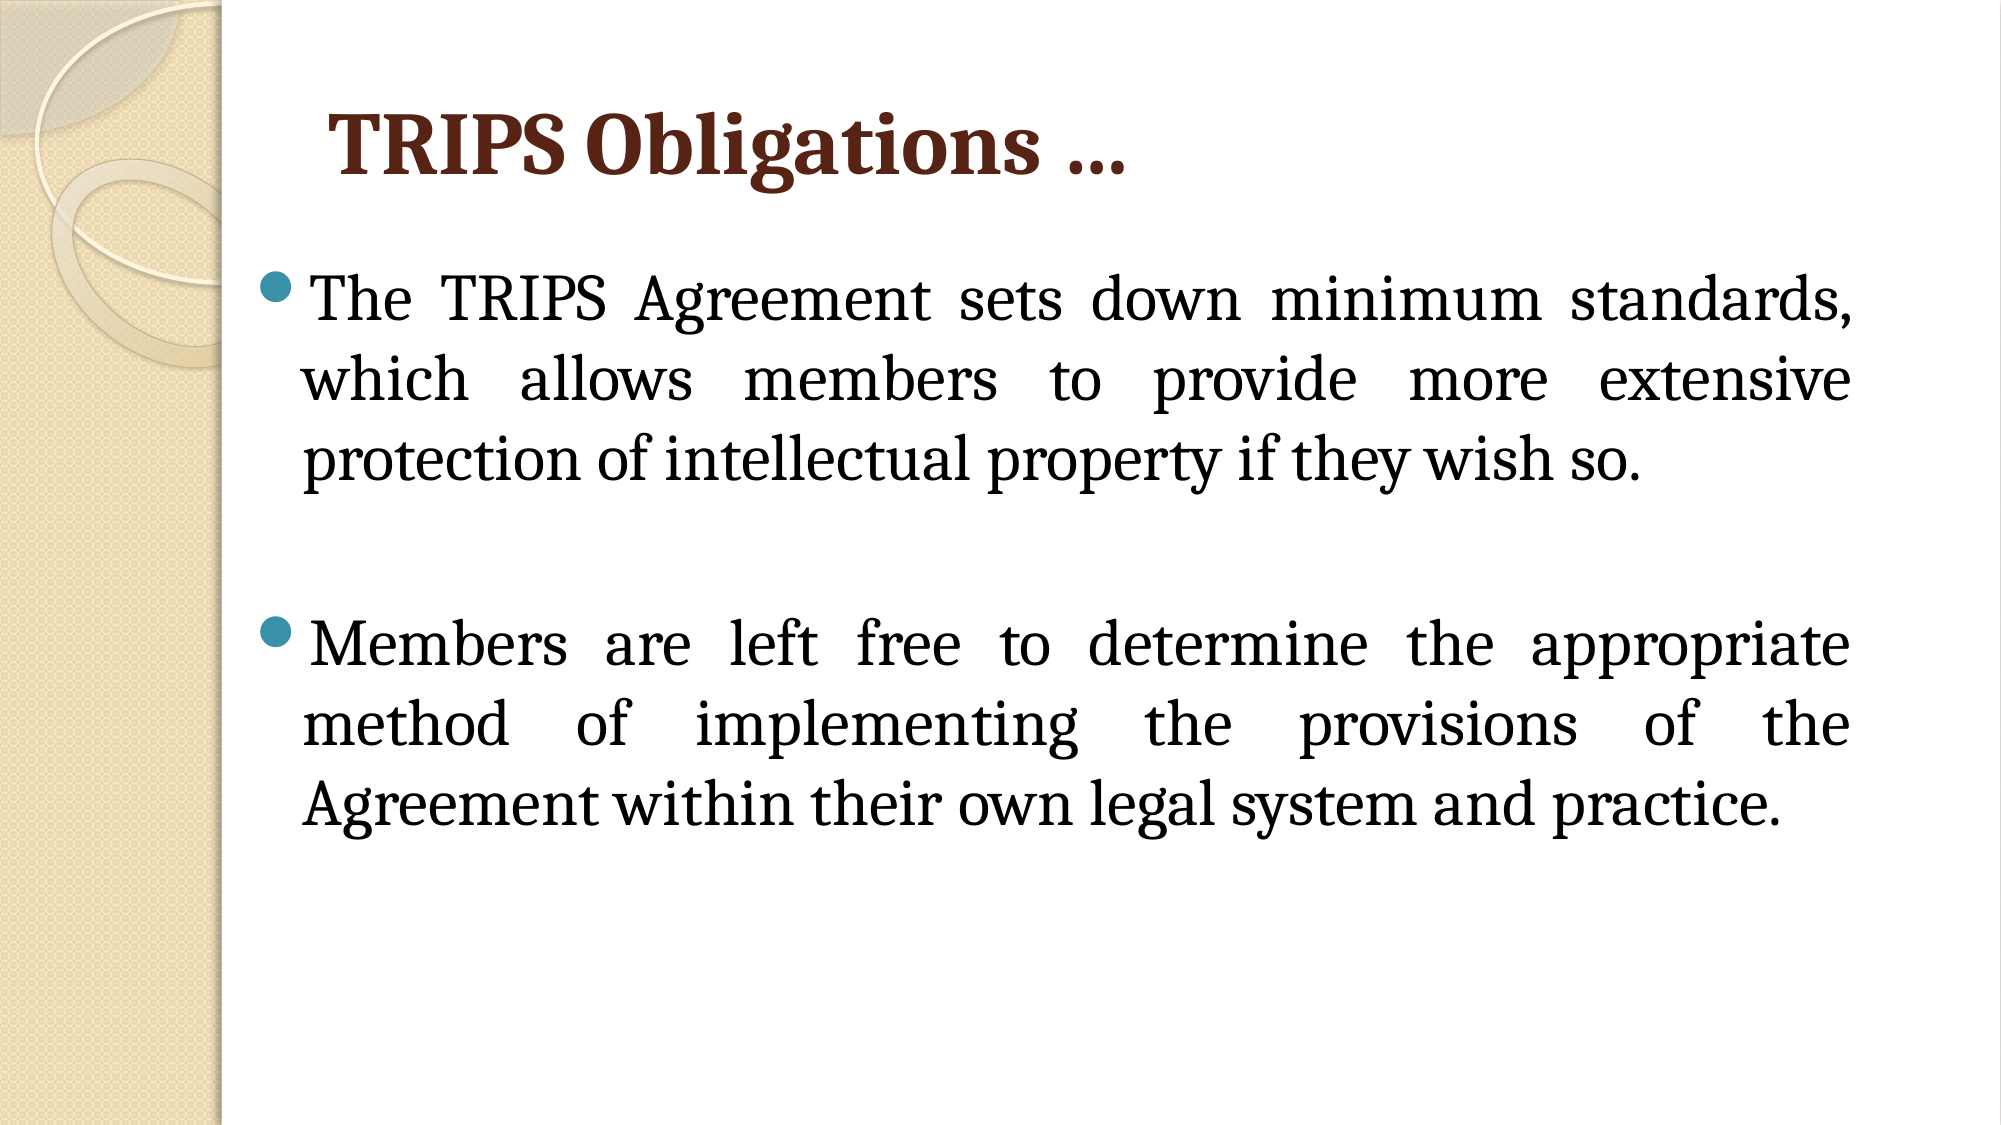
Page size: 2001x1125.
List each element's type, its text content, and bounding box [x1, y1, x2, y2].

title TRIPS Obligations … [313, 45, 1954, 233]
list The TRIPS Agreement sets down minimum standards, which allows members to provide more extensive protection of intellectual property if they wish so. Members are left free to determine the appropriate method of implementing the provisions of the Agreement within their own legal system and practice. [227, 246, 1868, 894]
